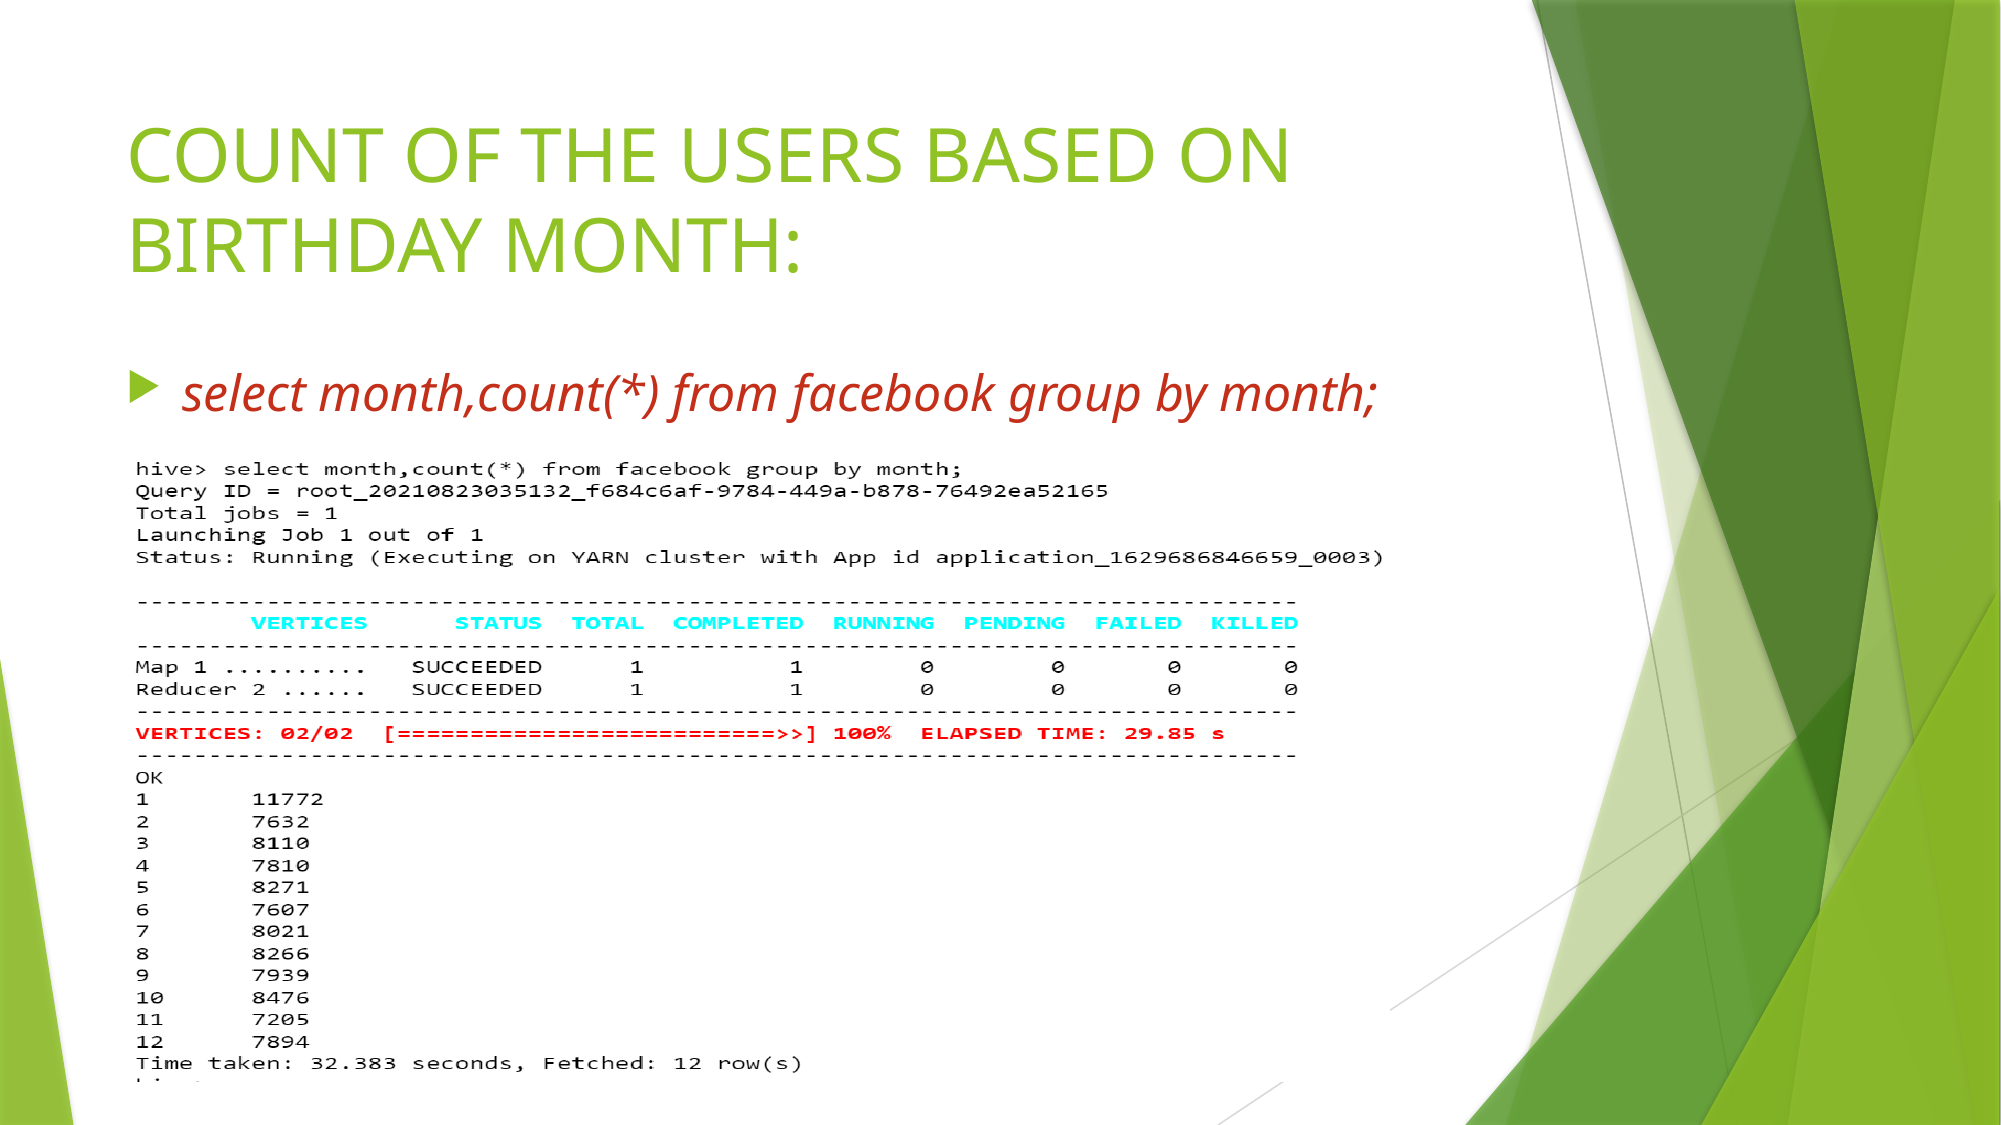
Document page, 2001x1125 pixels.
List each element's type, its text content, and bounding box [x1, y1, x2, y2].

list select month,count(*) from facebook group by month; [111, 354, 1522, 992]
picture [133, 457, 1391, 1083]
title COUNT OF THE USERS BASED ON BIRTHDAY MONTH: [111, 99, 1522, 317]
